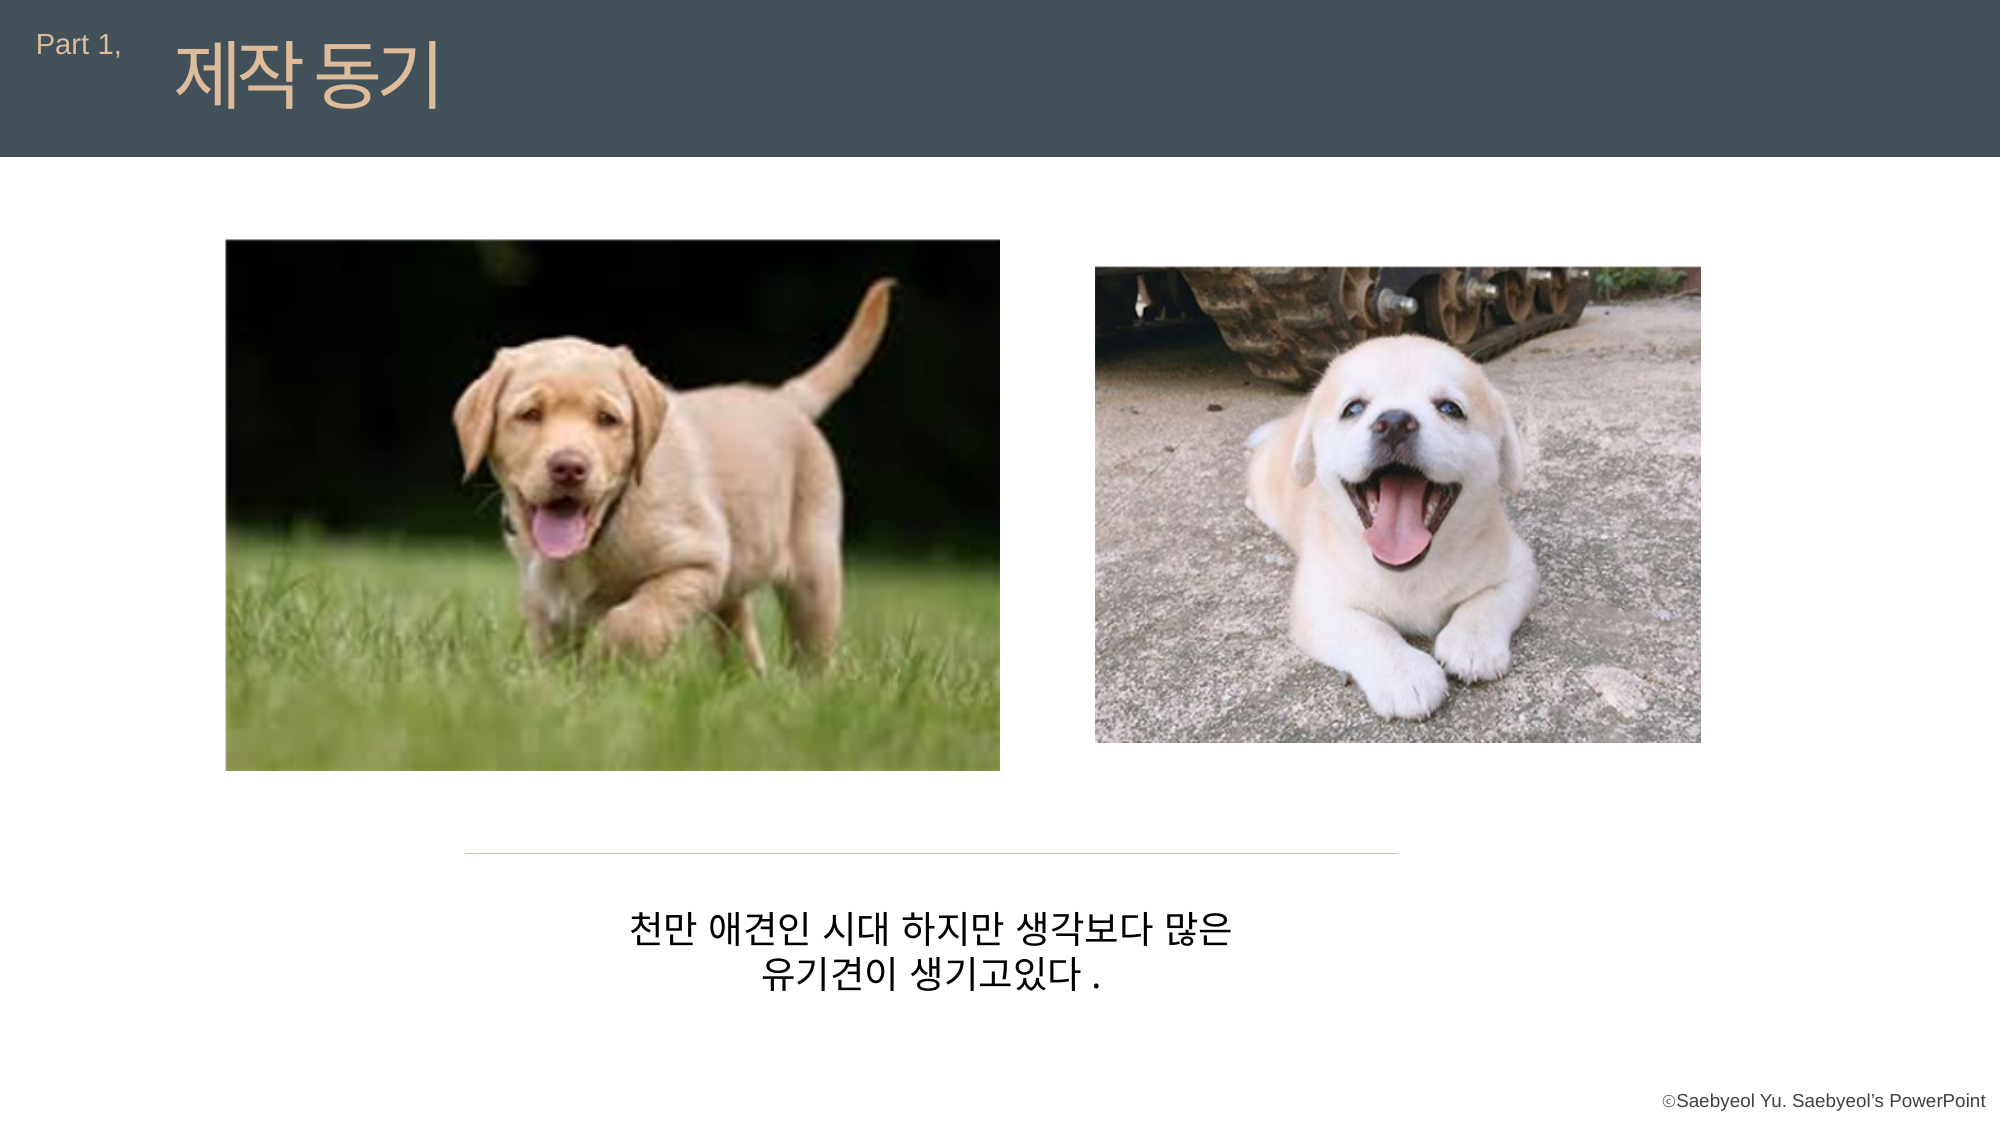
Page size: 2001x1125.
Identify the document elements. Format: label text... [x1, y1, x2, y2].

text_box 제작 동기 [158, 20, 834, 126]
text_box [0, 0, 2000, 158]
picture [1095, 266, 1701, 743]
picture [224, 238, 1000, 771]
text_box 천만 애견인 시대 하지만 생각보다 많은 유기견이 생기고있다. [580, 898, 1283, 1004]
text_box Part 1, [21, 18, 138, 68]
